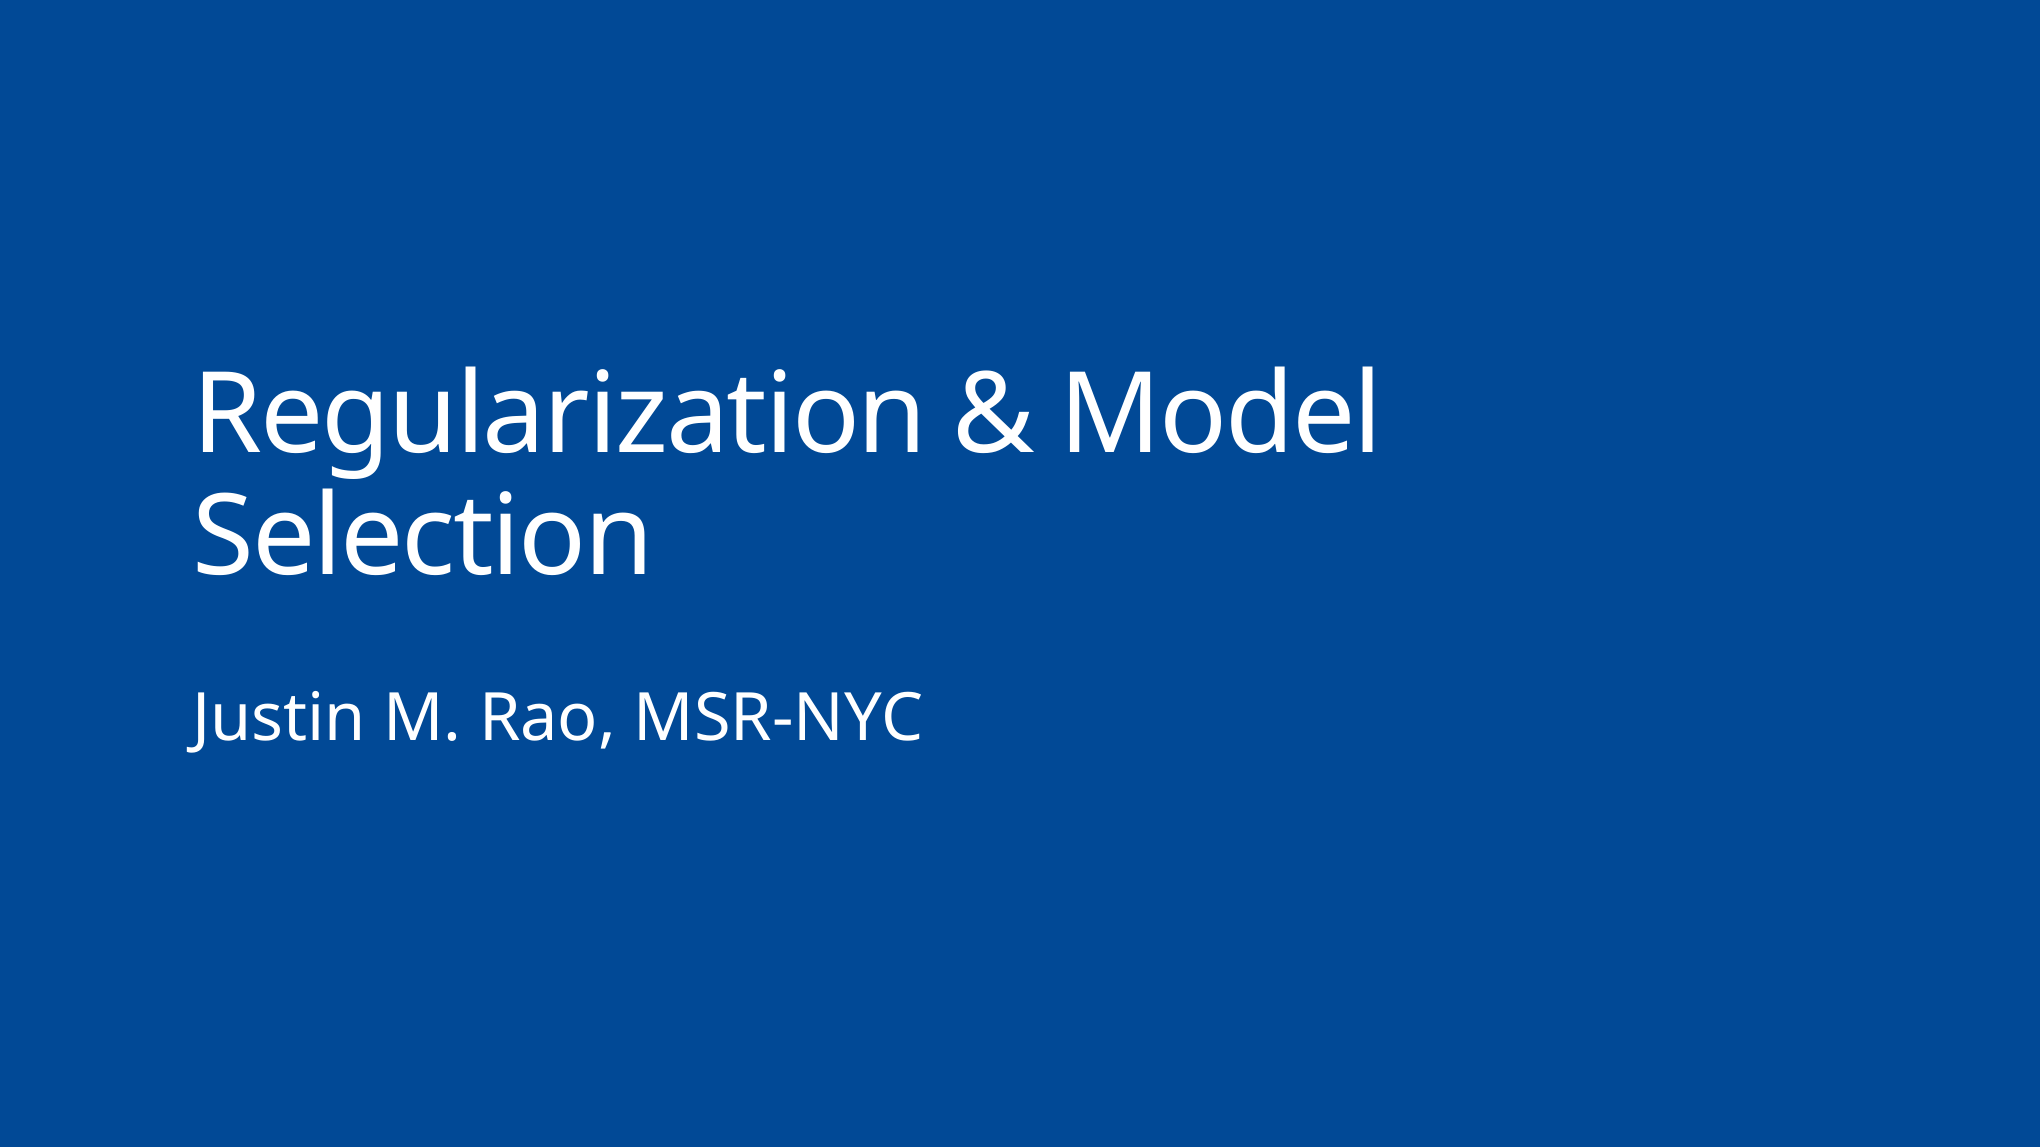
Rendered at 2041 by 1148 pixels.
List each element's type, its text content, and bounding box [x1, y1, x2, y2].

title Regularization & Model Selection [168, 340, 1829, 720]
list Justin M. Rao, MSR-NYC [168, 667, 1519, 771]
